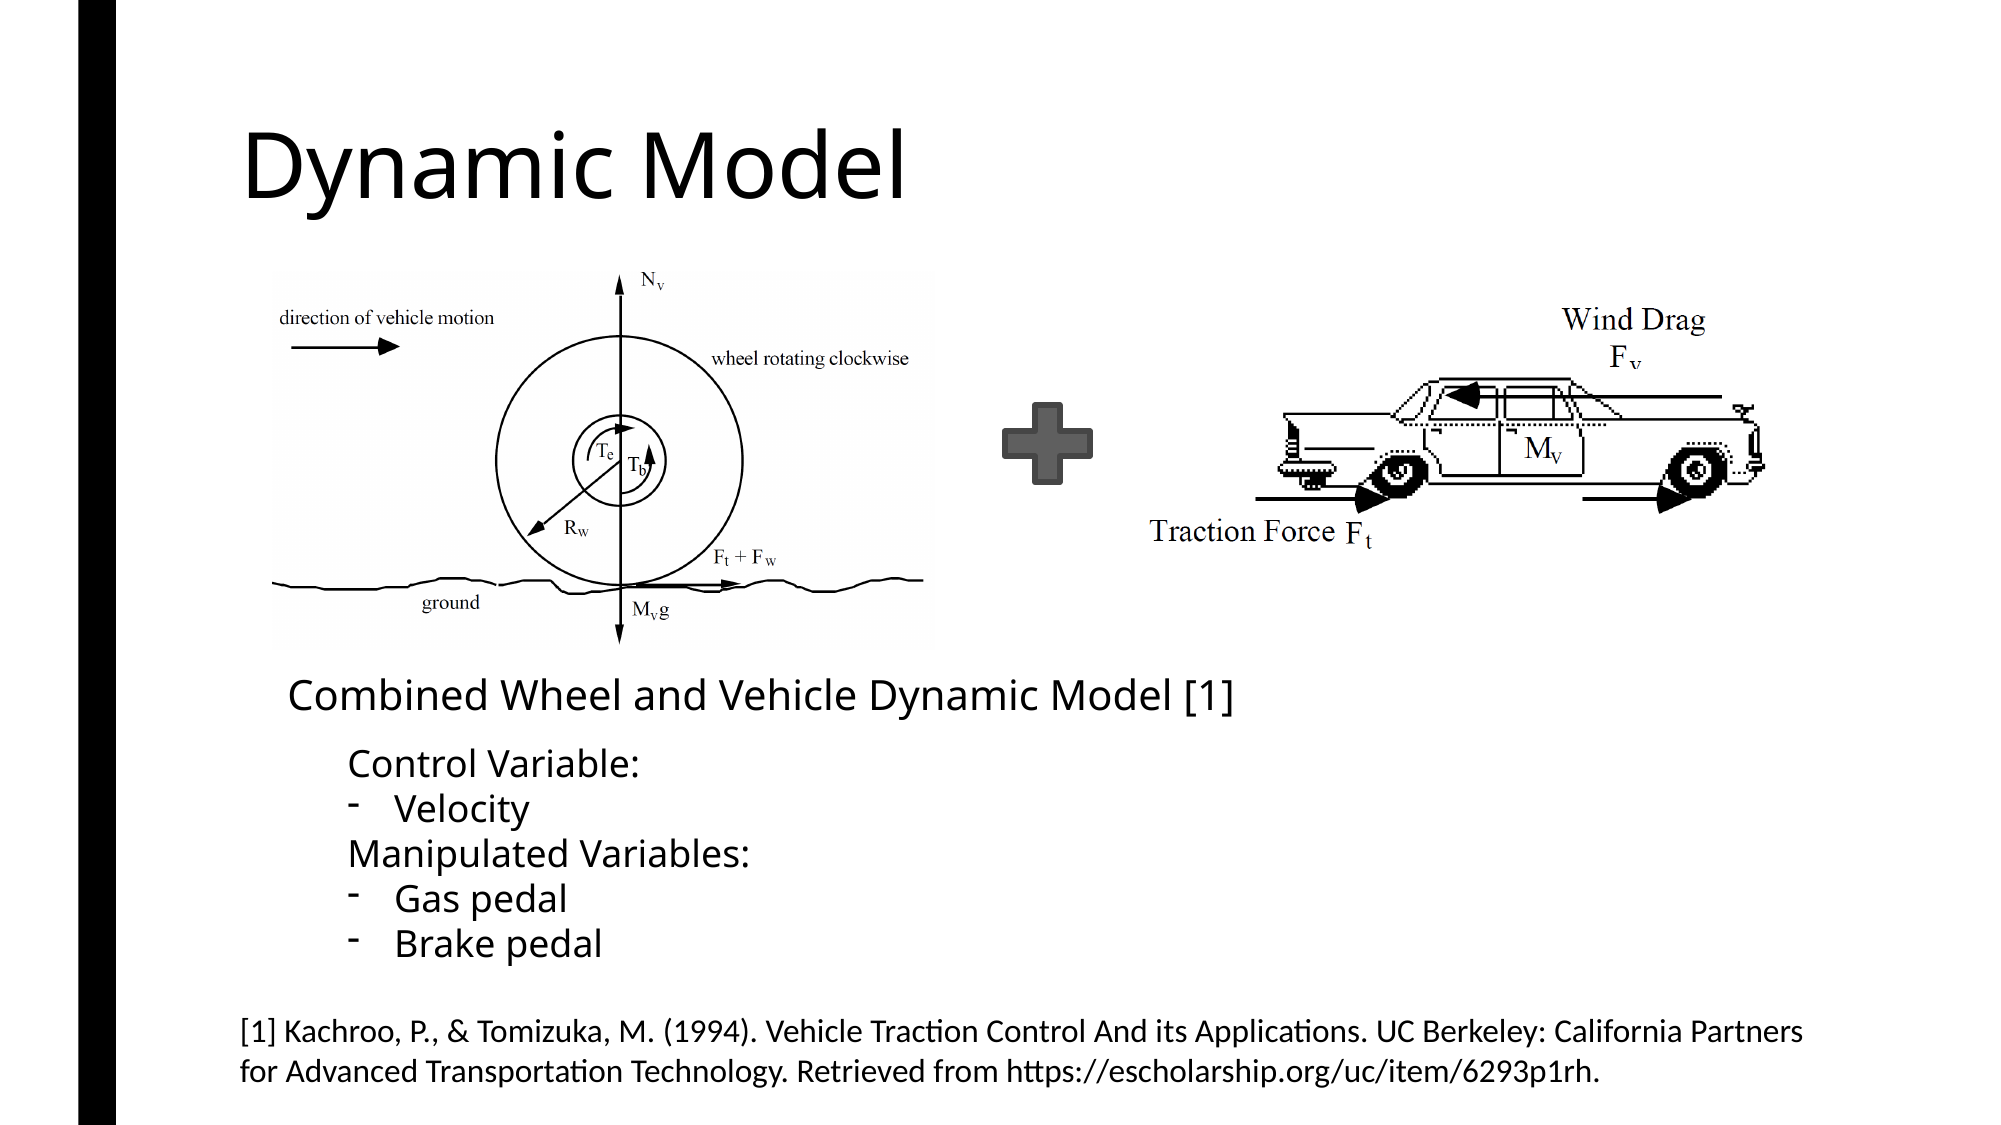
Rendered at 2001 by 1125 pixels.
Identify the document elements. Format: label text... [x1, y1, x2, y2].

list Combined Wheel and Vehicle Dynamic Model [1] [272, 590, 1848, 753]
text_box Control Variable: Velocity Manipulated Variables: Gas pedal Brake pedal [332, 732, 766, 973]
text_box [1] Kachroo, P., & Tomizuka, M. (1994). Vehicle Traction Control And its Applications. UC Berkeley: California Partners for Advanced Transportation Technology. Retrieved from https://escholarship.org/uc/item/6293p1rh. [225, 1002, 1865, 1097]
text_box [272, 271, 1775, 650]
title Dynamic Model [225, 112, 1800, 357]
